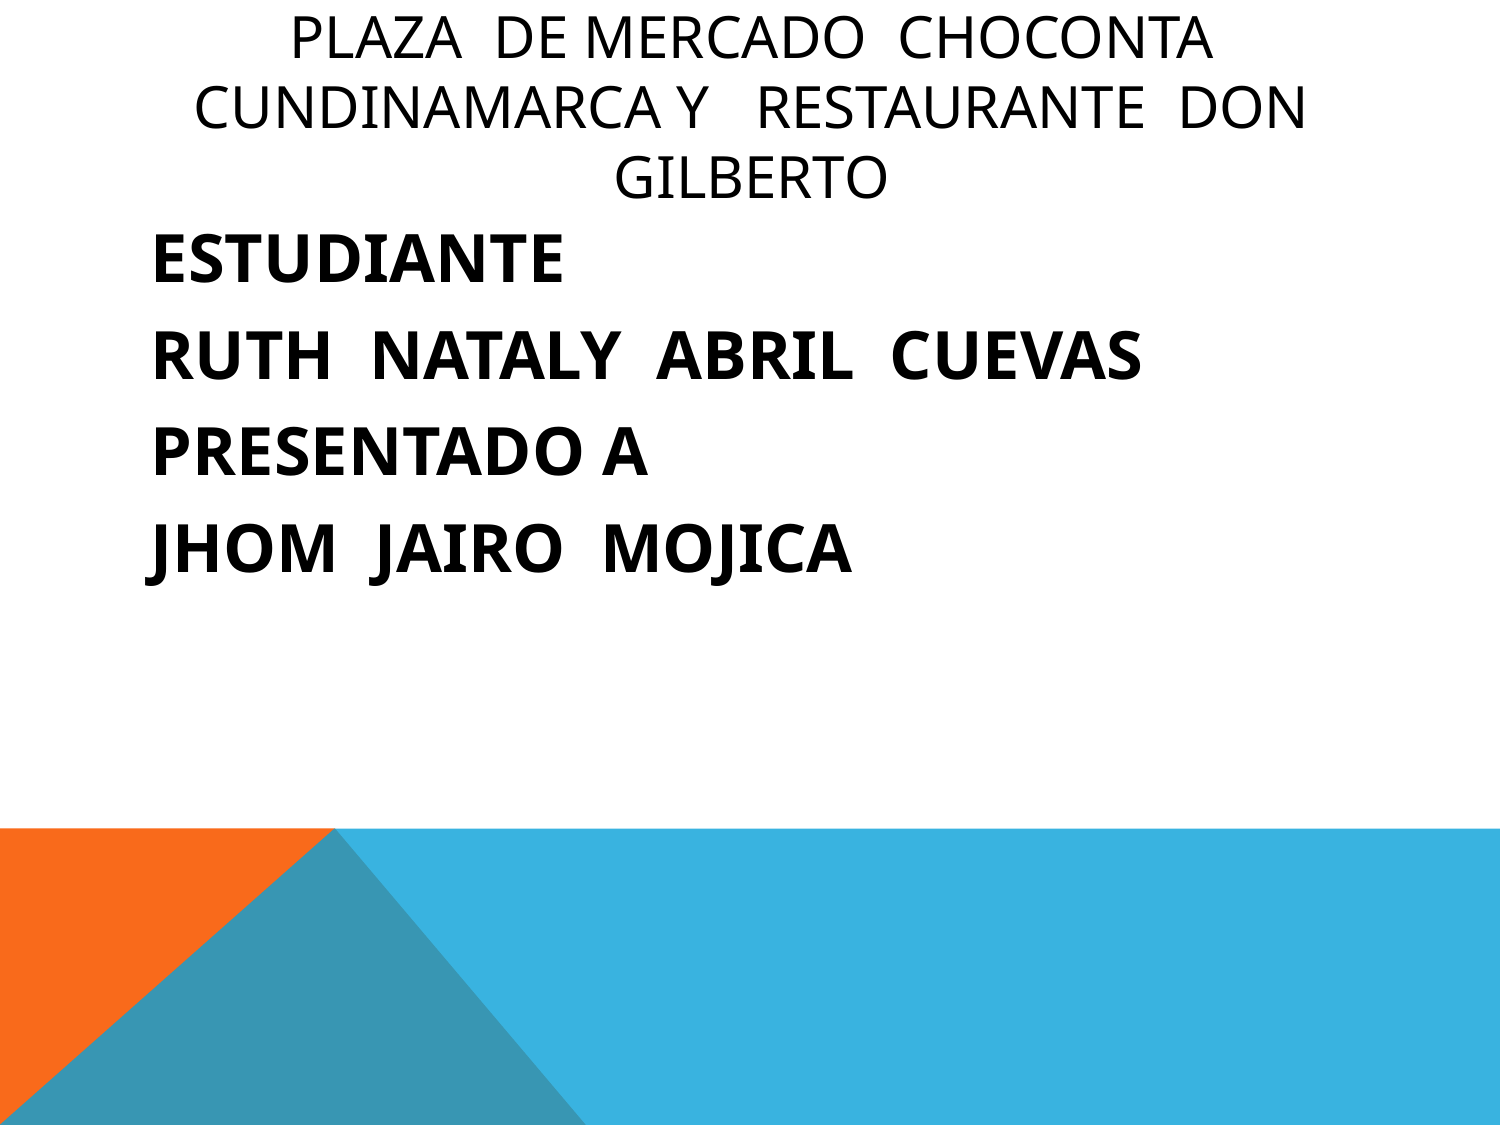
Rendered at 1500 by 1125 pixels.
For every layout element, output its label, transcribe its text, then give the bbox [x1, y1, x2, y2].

list ESTUDIANTE RUTH NATALY ABRIL CUEVAS PRESENTADO A JHOM JAIRO MOJICA [135, 208, 1370, 796]
title PLAZA DE MERCADO CHOCONTA CUNDINAMARCA Y RESTAURANTE DON GILBERTO [135, 60, 1369, 150]
